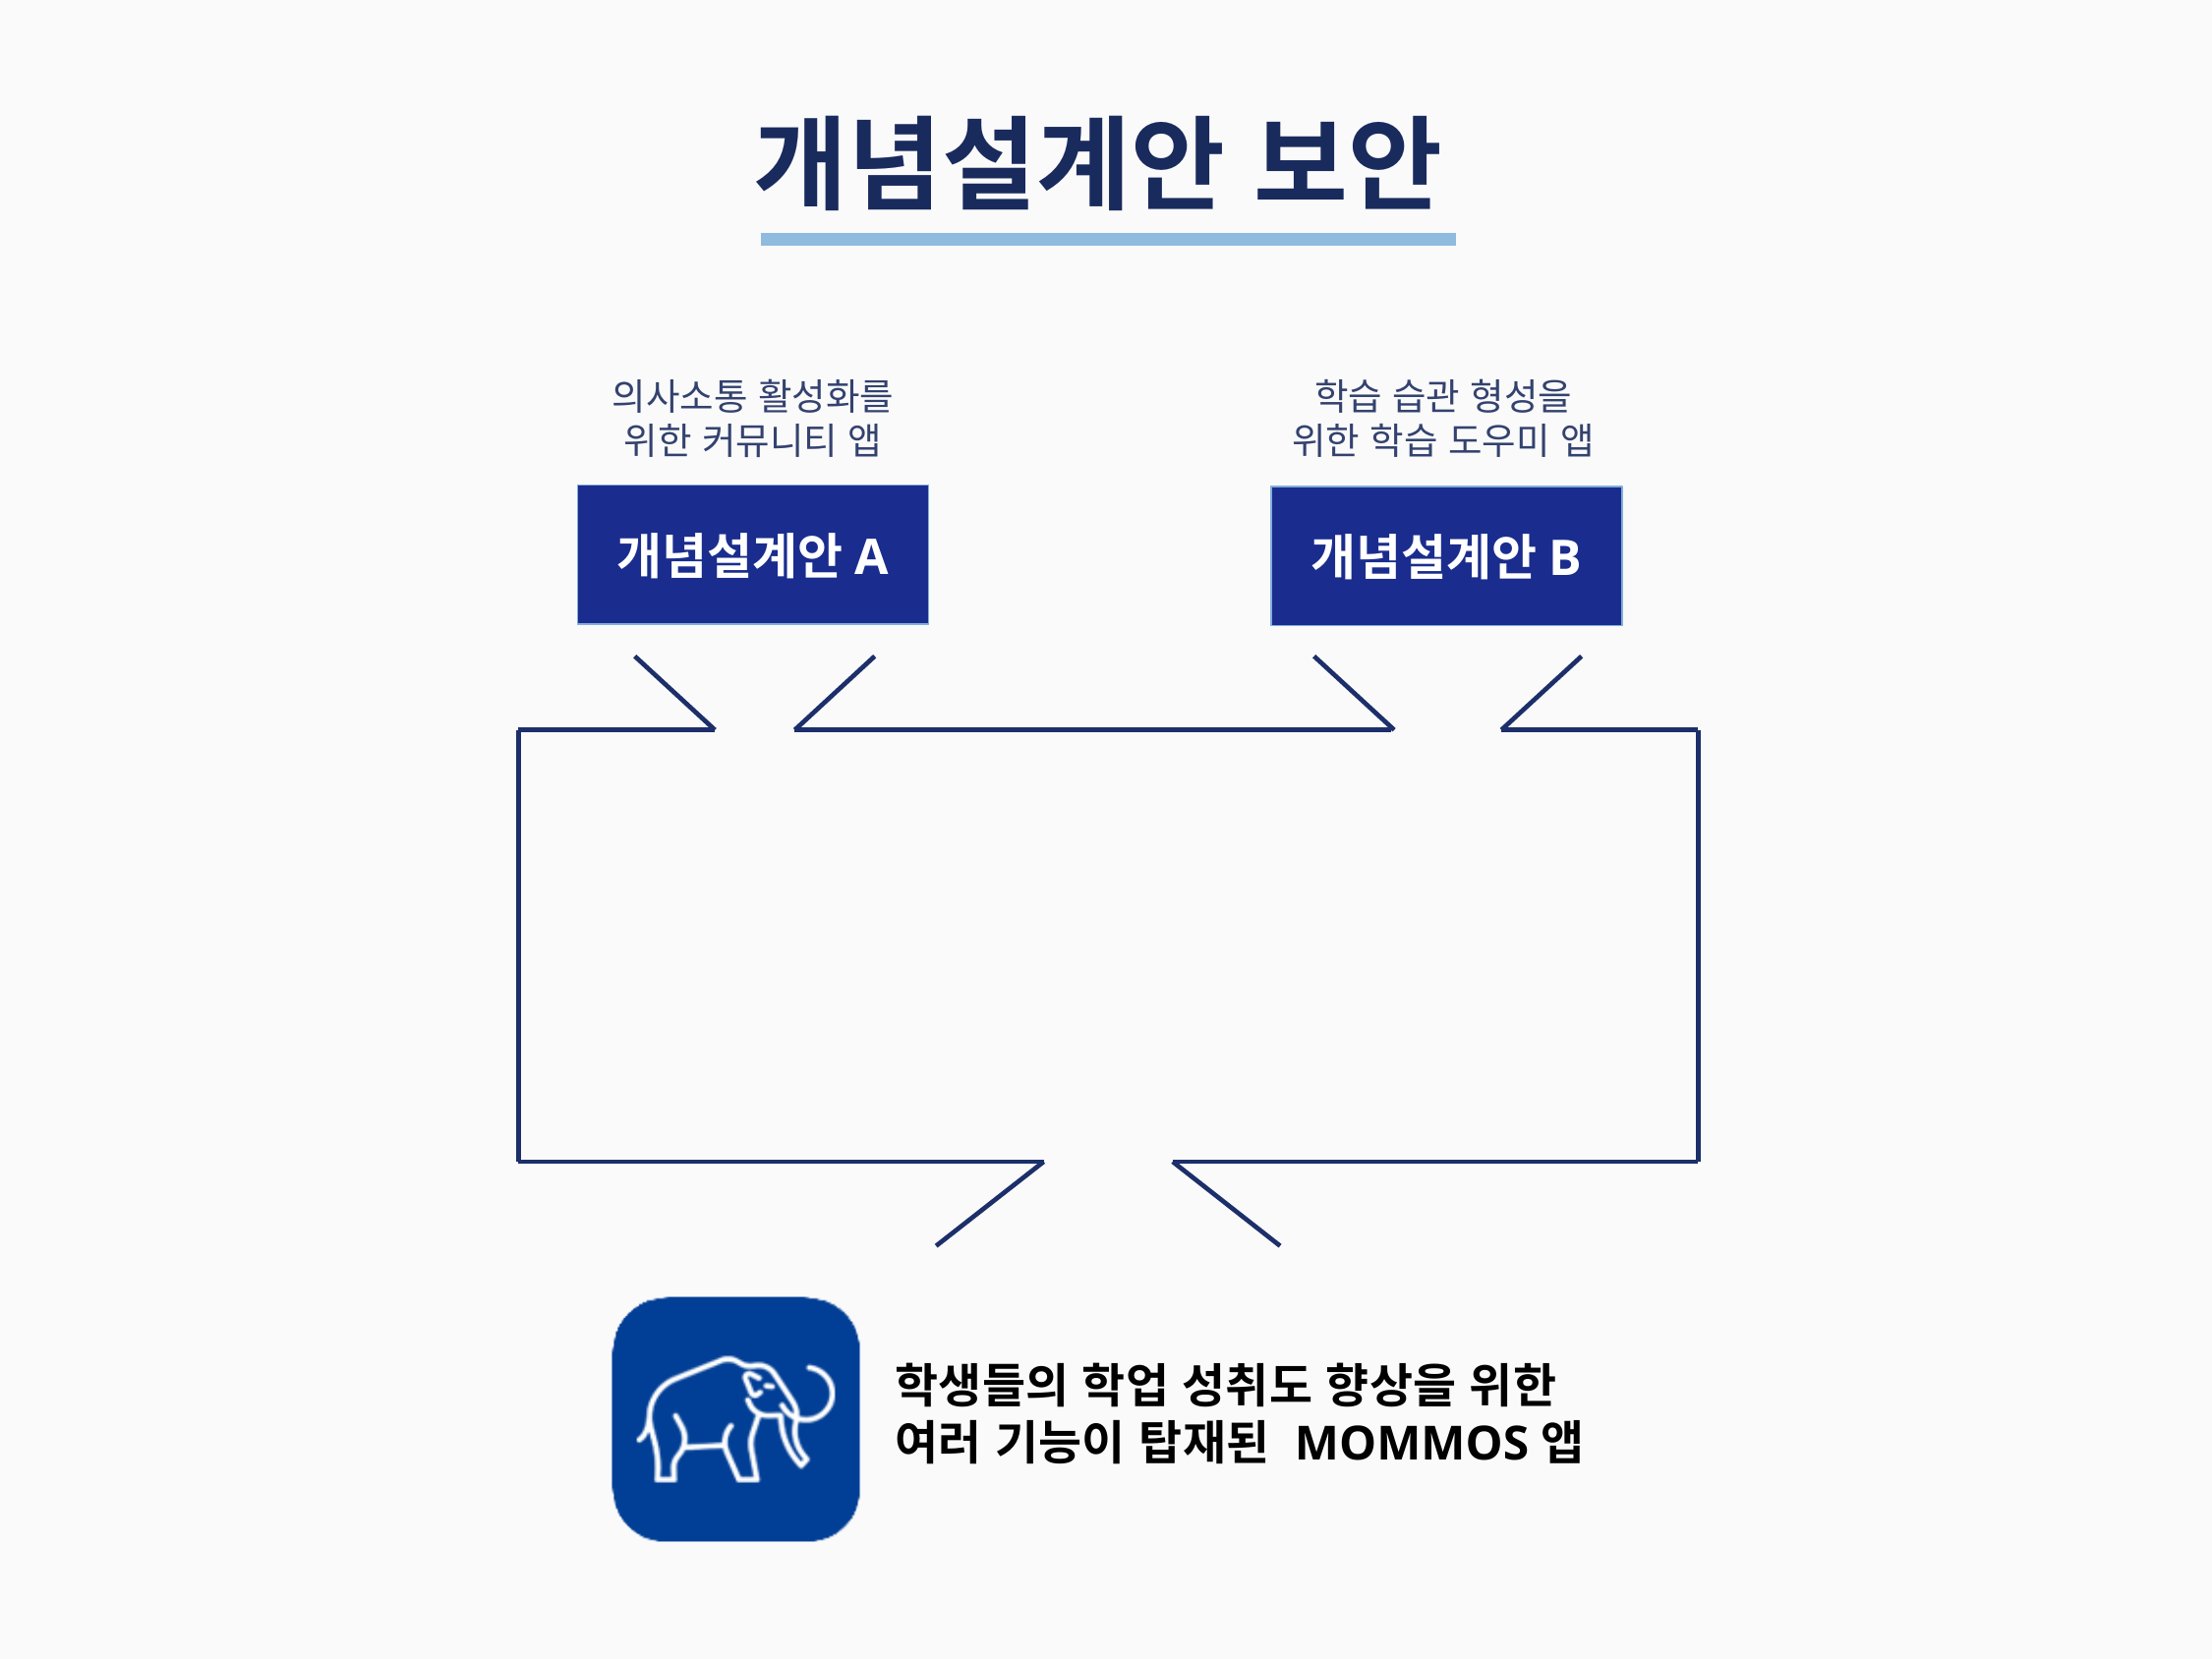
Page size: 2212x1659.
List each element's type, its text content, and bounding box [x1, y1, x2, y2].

text_box 개념설계안B [1269, 485, 1624, 627]
text_box 개념설계안A [575, 484, 931, 626]
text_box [517, 656, 1699, 1246]
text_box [577, 1283, 1634, 1542]
text_box 학습 습관 형성을 위한 학습 도우미 앱 [1267, 366, 1619, 470]
text_box 의사소통 활성화를 위한 커뮤니티 앱 [588, 366, 918, 470]
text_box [738, 91, 1478, 240]
